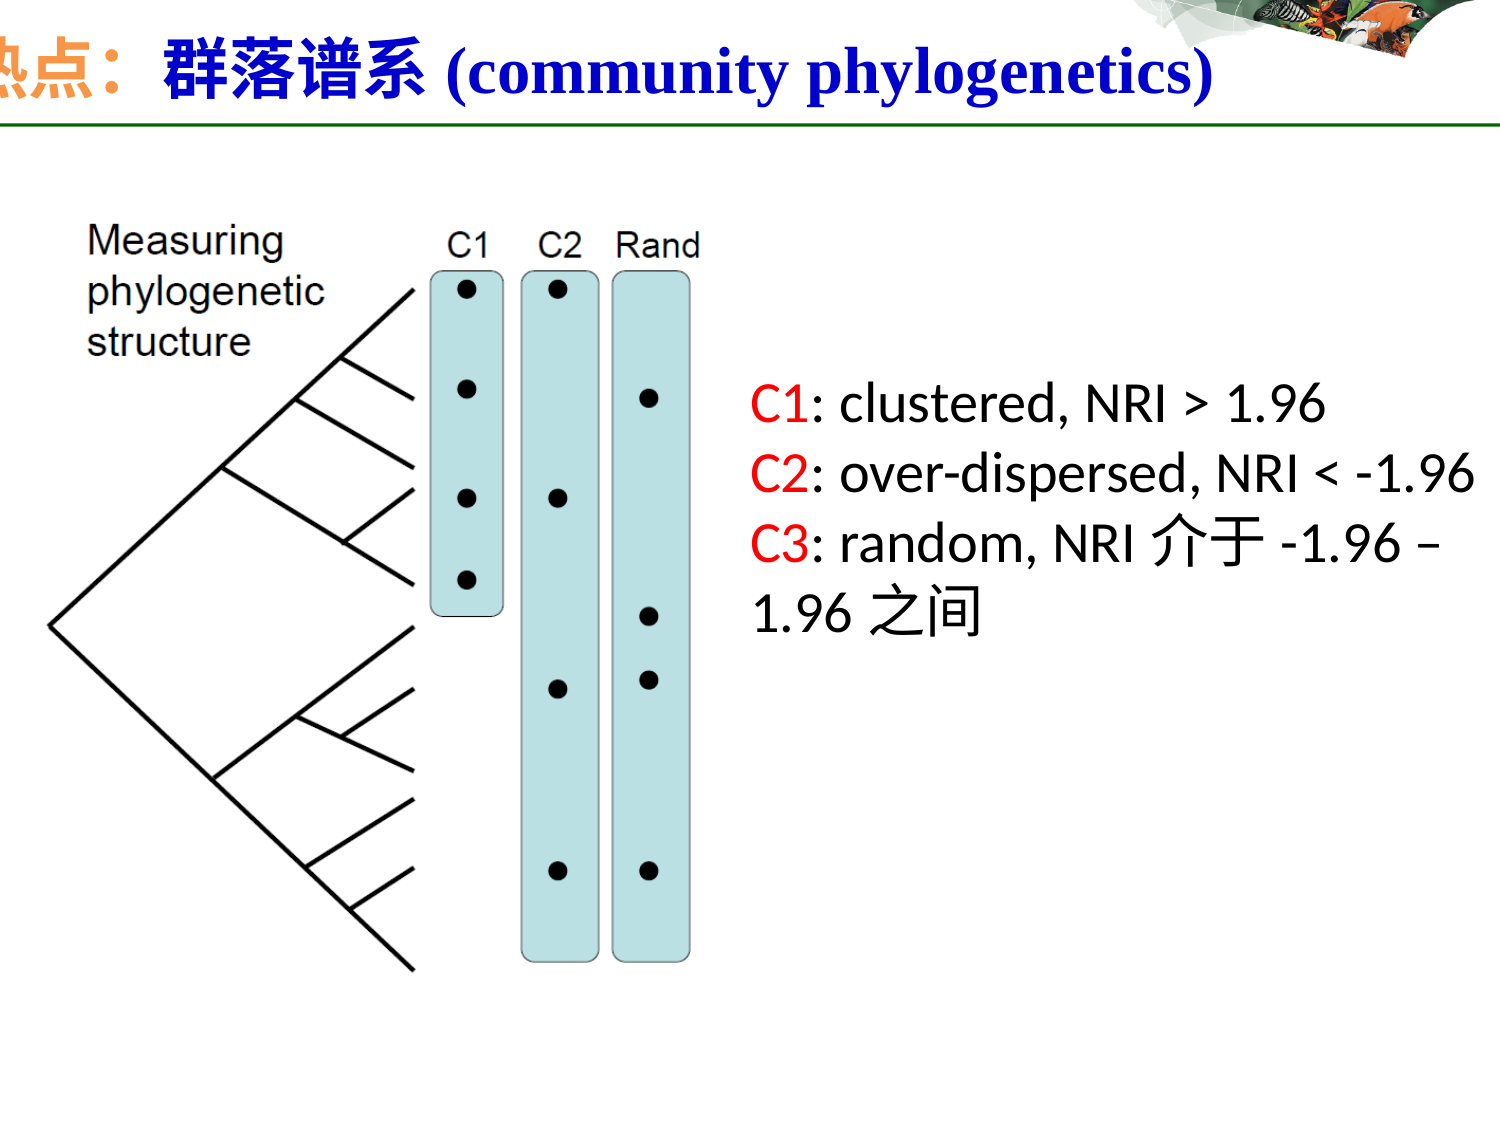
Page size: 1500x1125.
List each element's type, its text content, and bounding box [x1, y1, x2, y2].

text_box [0, 0, 1500, 126]
text_box C1: clustered, NRI > 1.96 C2: over-dispersed, NRI < -1.96 C3: random, NRI介于-1.96 – 1.96之间 [735, 357, 1500, 652]
picture [22, 171, 700, 985]
